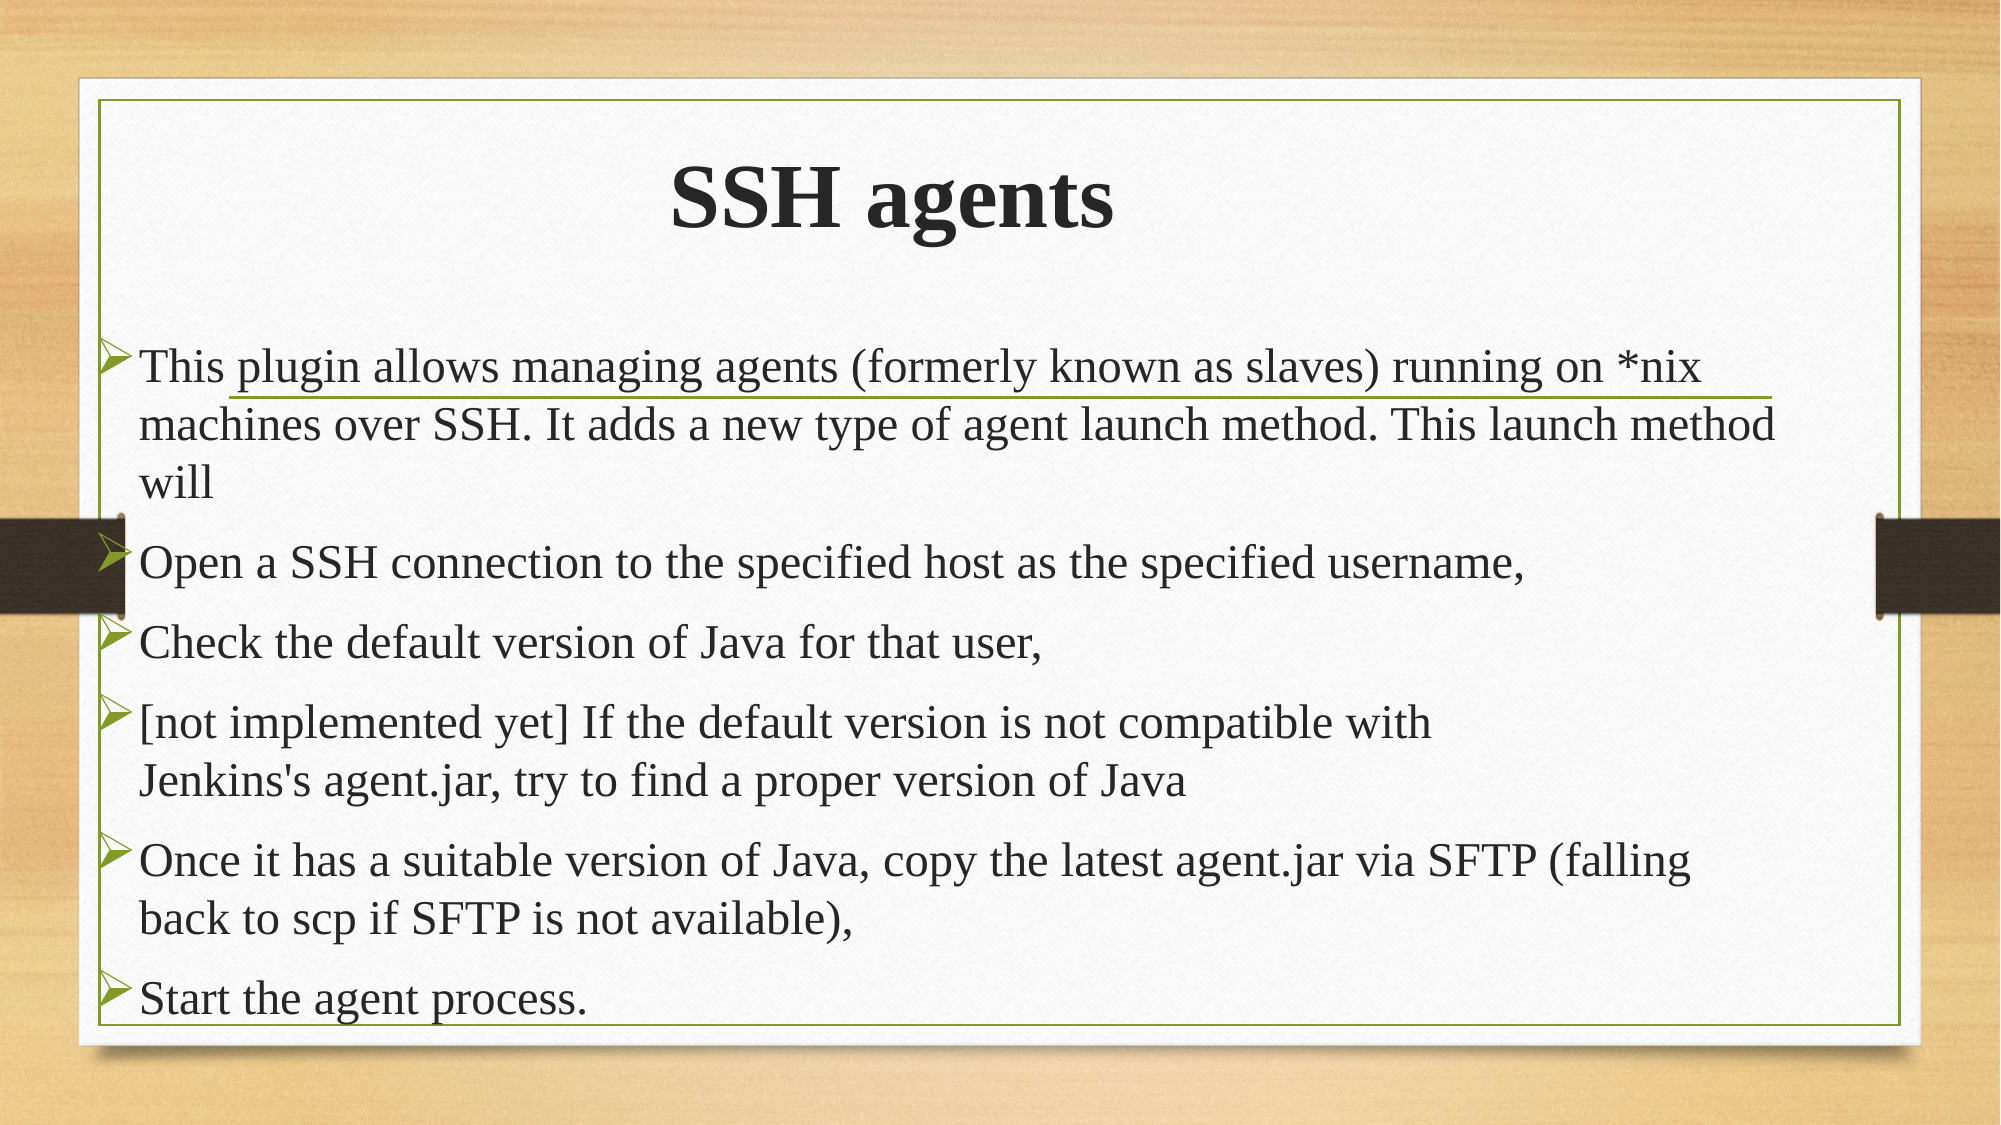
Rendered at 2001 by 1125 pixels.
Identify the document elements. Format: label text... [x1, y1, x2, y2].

list This plugin allows managing agents (formerly known as slaves) running on *nix machines over SSH. It adds a new type of agent launch method. This launch method will Open a SSH connection to the specified host as the specified username, Check the default version of Java for that user, [not implemented yet] If the default version is not compatible with Jenkins's agent.jar, try to find a proper version of Java Once it has a suitable version of Java, copy the latest agent.jar via SFTP (falling back to scp if SFTP is not available), Start the agent process. [78, 246, 1804, 1034]
picture [0, 0, 2001, 1125]
title SSH agents [29, 82, 1755, 300]
